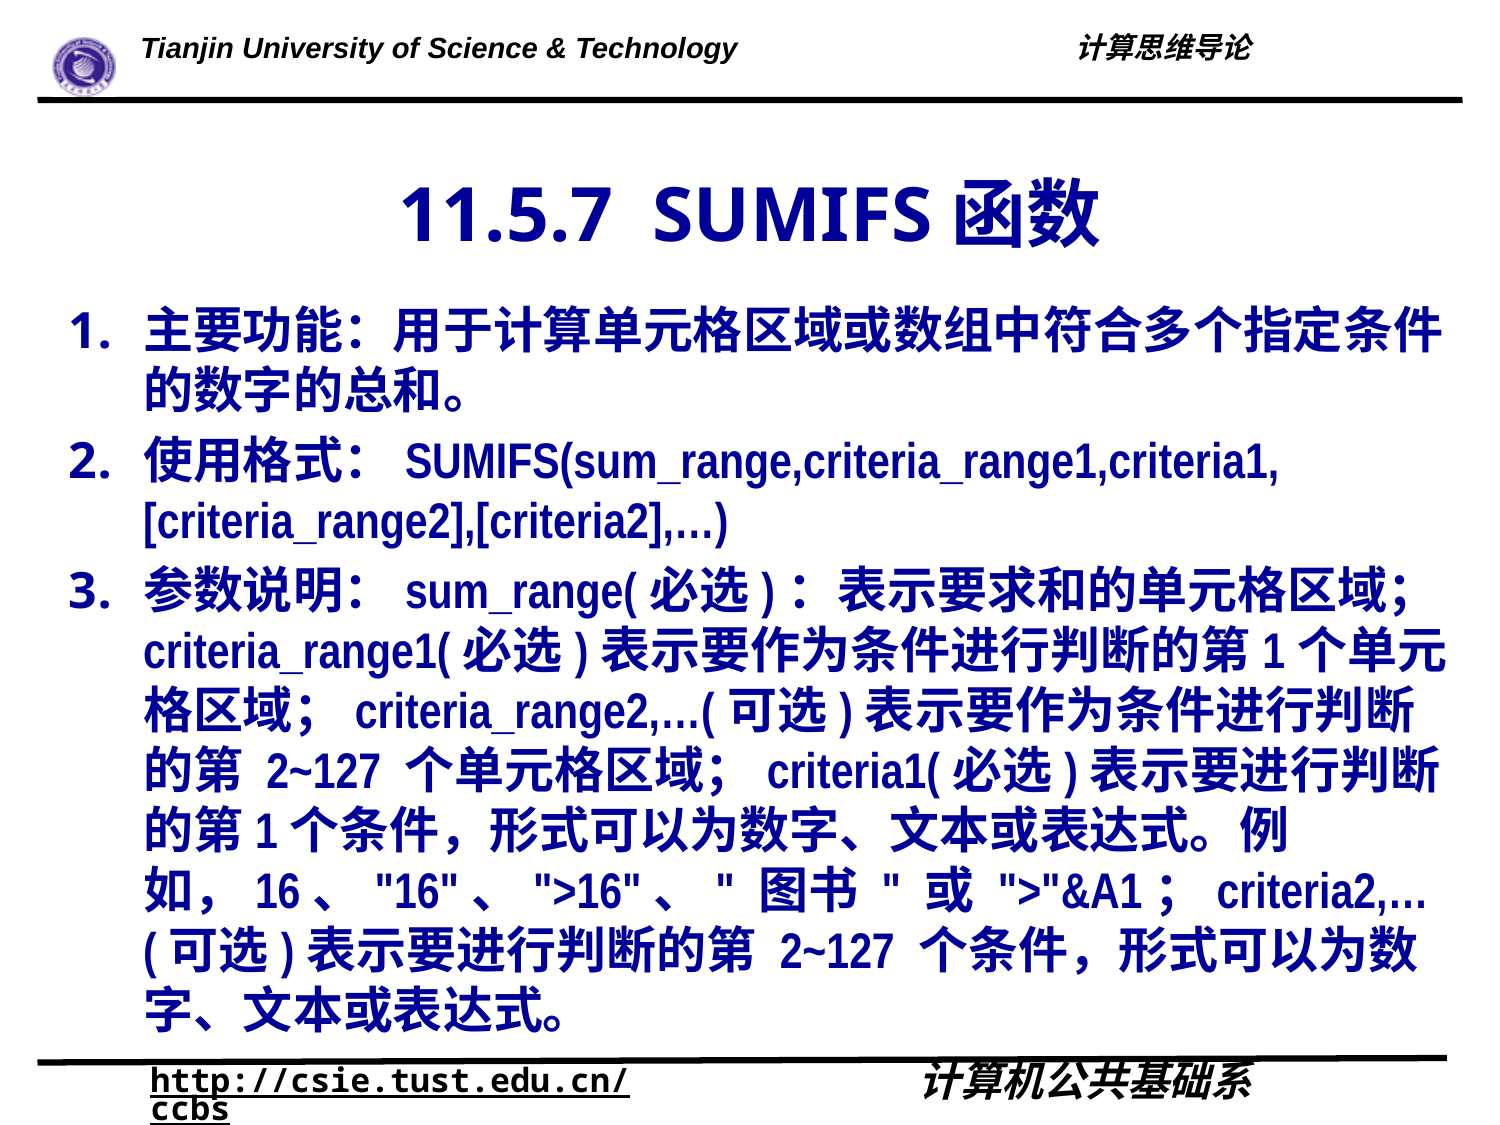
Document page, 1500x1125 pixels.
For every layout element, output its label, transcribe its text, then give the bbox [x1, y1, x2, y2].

title 11.5.7 SUMIFS函数 [112, 99, 1388, 288]
list 主要功能：用于计算单元格区域或数组中符合多个指定条件的数字的总和。 使用格式：SUMIFS(sum_range,criteria_range1,criteria1,[criteria_range2],[criteria2],…) 参数说明：sum_range(必选)：表示要求和的单元格区域；criteria_range1(必选)表示要作为条件进行判断的第1个单元格区域；criteria_range2,…(可选)表示要作为条件进行判断的第 2~127 个单元格区域；criteria1(必选)表示要进行判断的第1个条件，形式可以为数字、文本或表达式。例如，16、"16"、">16"、" 图书 " 或 ">"&A1；criteria2,…(可选)表示要进行判断的第 2~127 个条件，形式可以为数字、文本或表达式。 [53, 290, 1471, 1125]
picture [52, 37, 116, 97]
